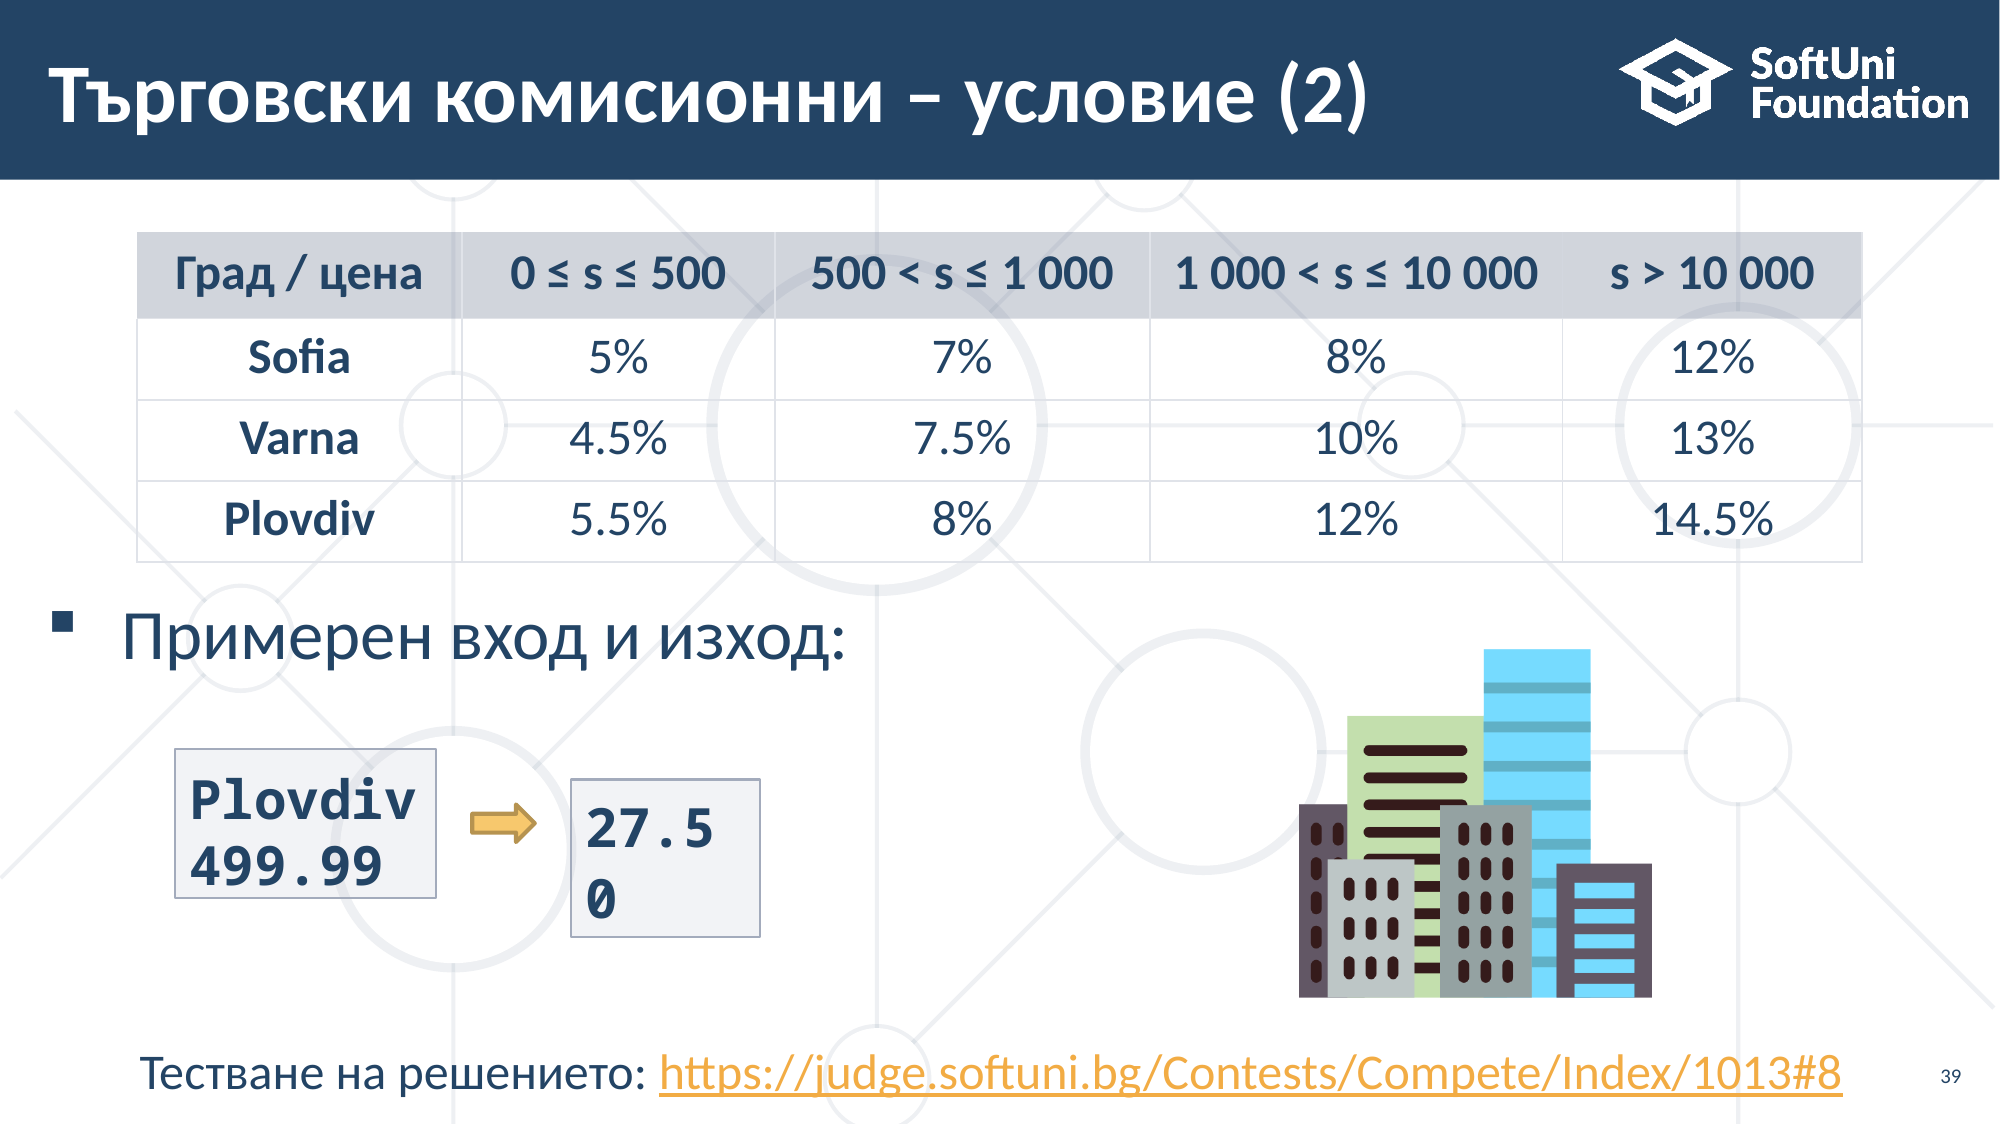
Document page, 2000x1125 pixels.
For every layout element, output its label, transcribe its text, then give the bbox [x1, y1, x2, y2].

table_header 1 000 < s ≤ 10 000 [1151, 232, 1562, 319]
picture [1618, 38, 1968, 126]
list Примерен вход и изход: [28, 126, 1967, 980]
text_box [174, 748, 761, 898]
picture [1299, 647, 1652, 1000]
table_cell 14.5% [1563, 482, 1861, 561]
table_cell 5.5% [463, 482, 774, 561]
table_cell 8% [776, 482, 1149, 561]
table_cell 12% [1151, 482, 1562, 561]
slide_number 39 [1896, 1049, 1968, 1101]
table_header 500 < s ≤ 1 000 [776, 232, 1149, 319]
title Търговски комисионни – условие (2) [31, 16, 1591, 162]
table_cell 10% [1151, 401, 1562, 480]
table_cell 7.5% [776, 401, 1149, 480]
table_header 0 ≤ s ≤ 500 [463, 232, 774, 319]
text_box Тестване на решението: https://judge.softuni.bg/Contests/Compete/Index/1013#8 [124, 1032, 1875, 1108]
table_cell Sofia [138, 319, 461, 399]
table_cell 5% [463, 319, 774, 399]
table_cell 7% [776, 319, 1149, 399]
table_cell 8% [1151, 319, 1562, 399]
table_header Град / цена [137, 232, 461, 319]
table_cell Plovdiv [138, 482, 461, 561]
table_cell 12% [1563, 319, 1861, 399]
table_cell 4.5% [463, 401, 774, 480]
table_header s > 10 000 [1562, 232, 1861, 319]
table_cell 13% [1563, 401, 1861, 480]
table_cell Varna [138, 401, 461, 480]
